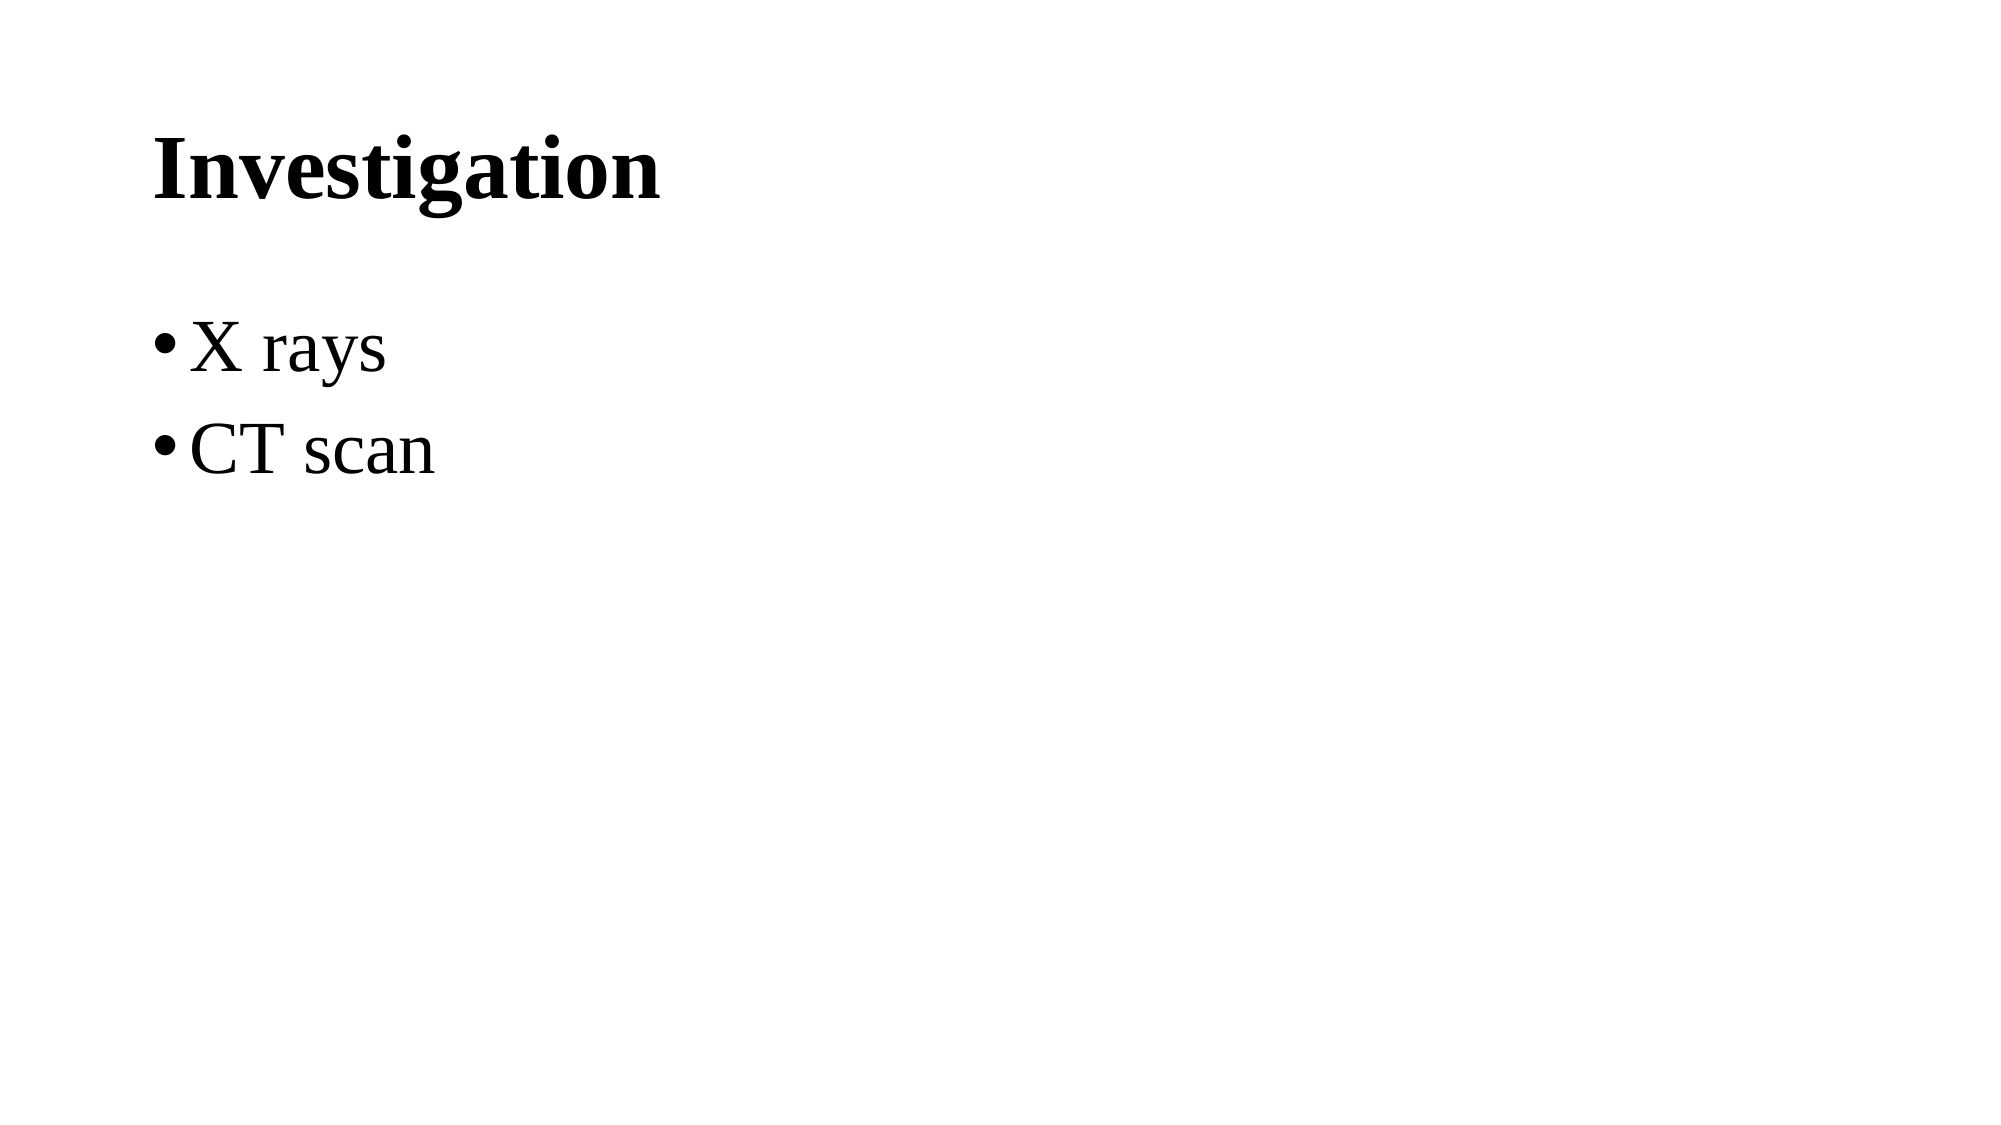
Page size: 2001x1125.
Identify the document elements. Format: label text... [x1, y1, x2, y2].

title Investigation [137, 59, 1863, 278]
list X rays CT scan [137, 299, 1863, 1014]
